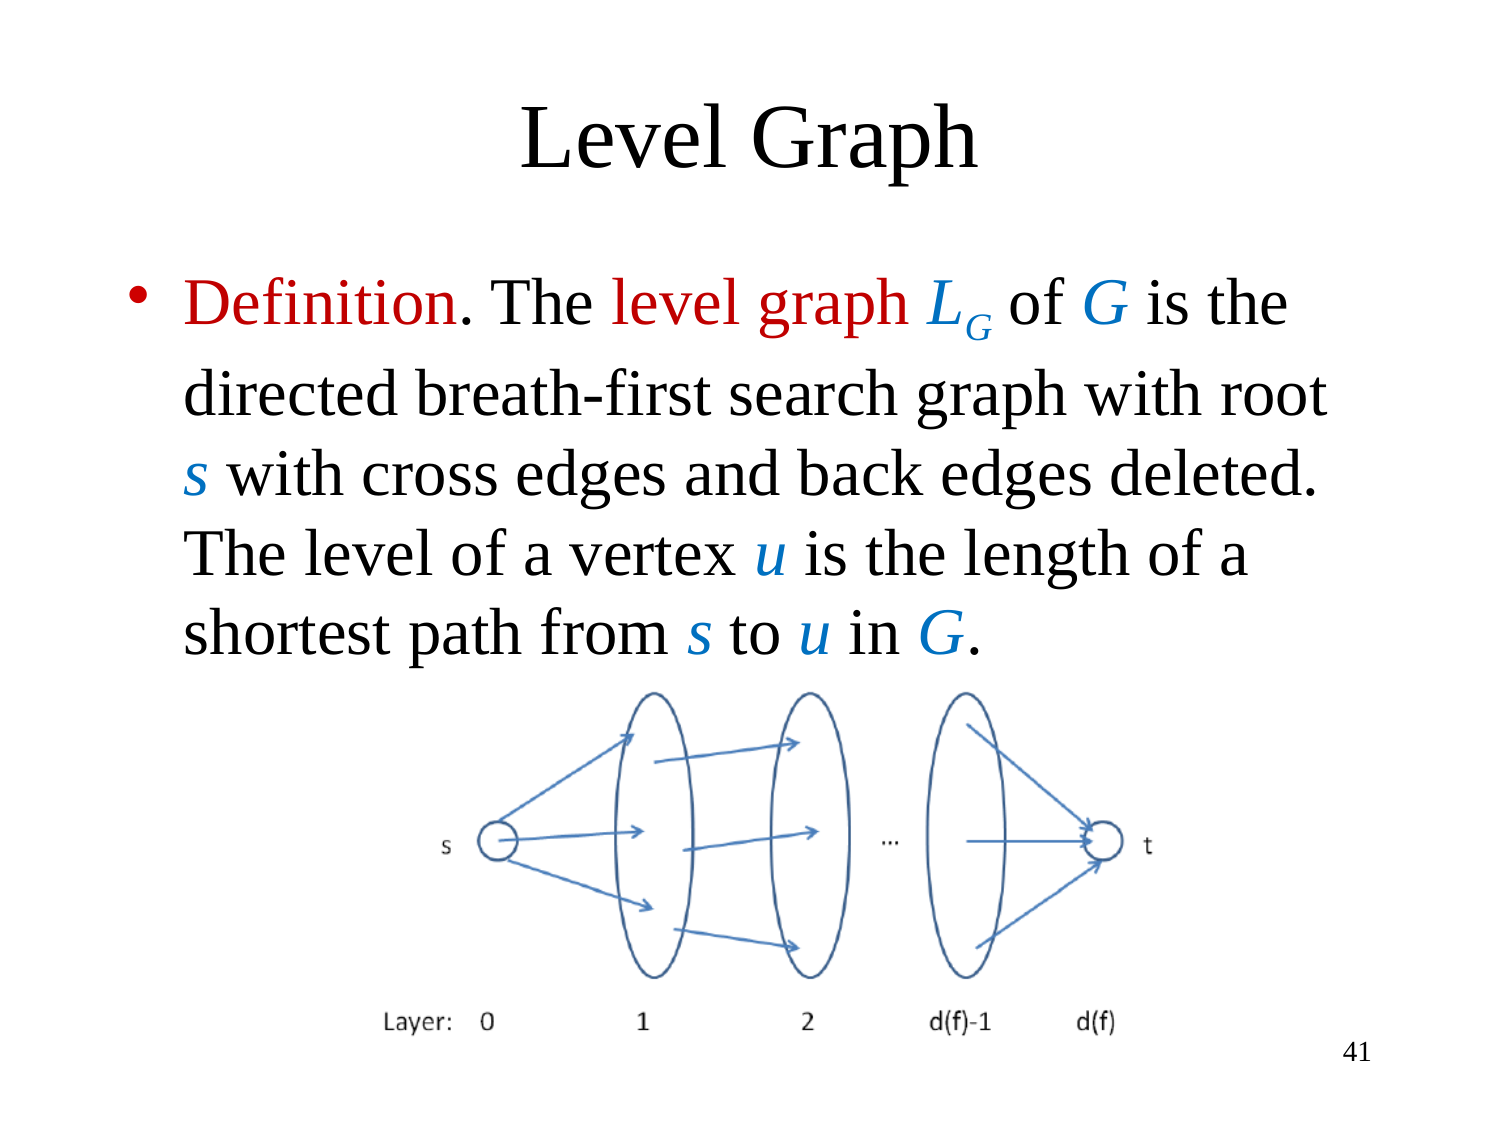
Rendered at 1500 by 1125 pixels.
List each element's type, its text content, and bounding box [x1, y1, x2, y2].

list Definition. The level graph LG of G is the directed breath-first search graph with root s with cross edges and back edges deleted. The level of a vertex u is the length of a shortest path from s to u in G. [112, 249, 1388, 1001]
slide_number 41 [1074, 1024, 1388, 1101]
title Level Graph [112, 37, 1388, 226]
picture [374, 679, 1158, 1043]
